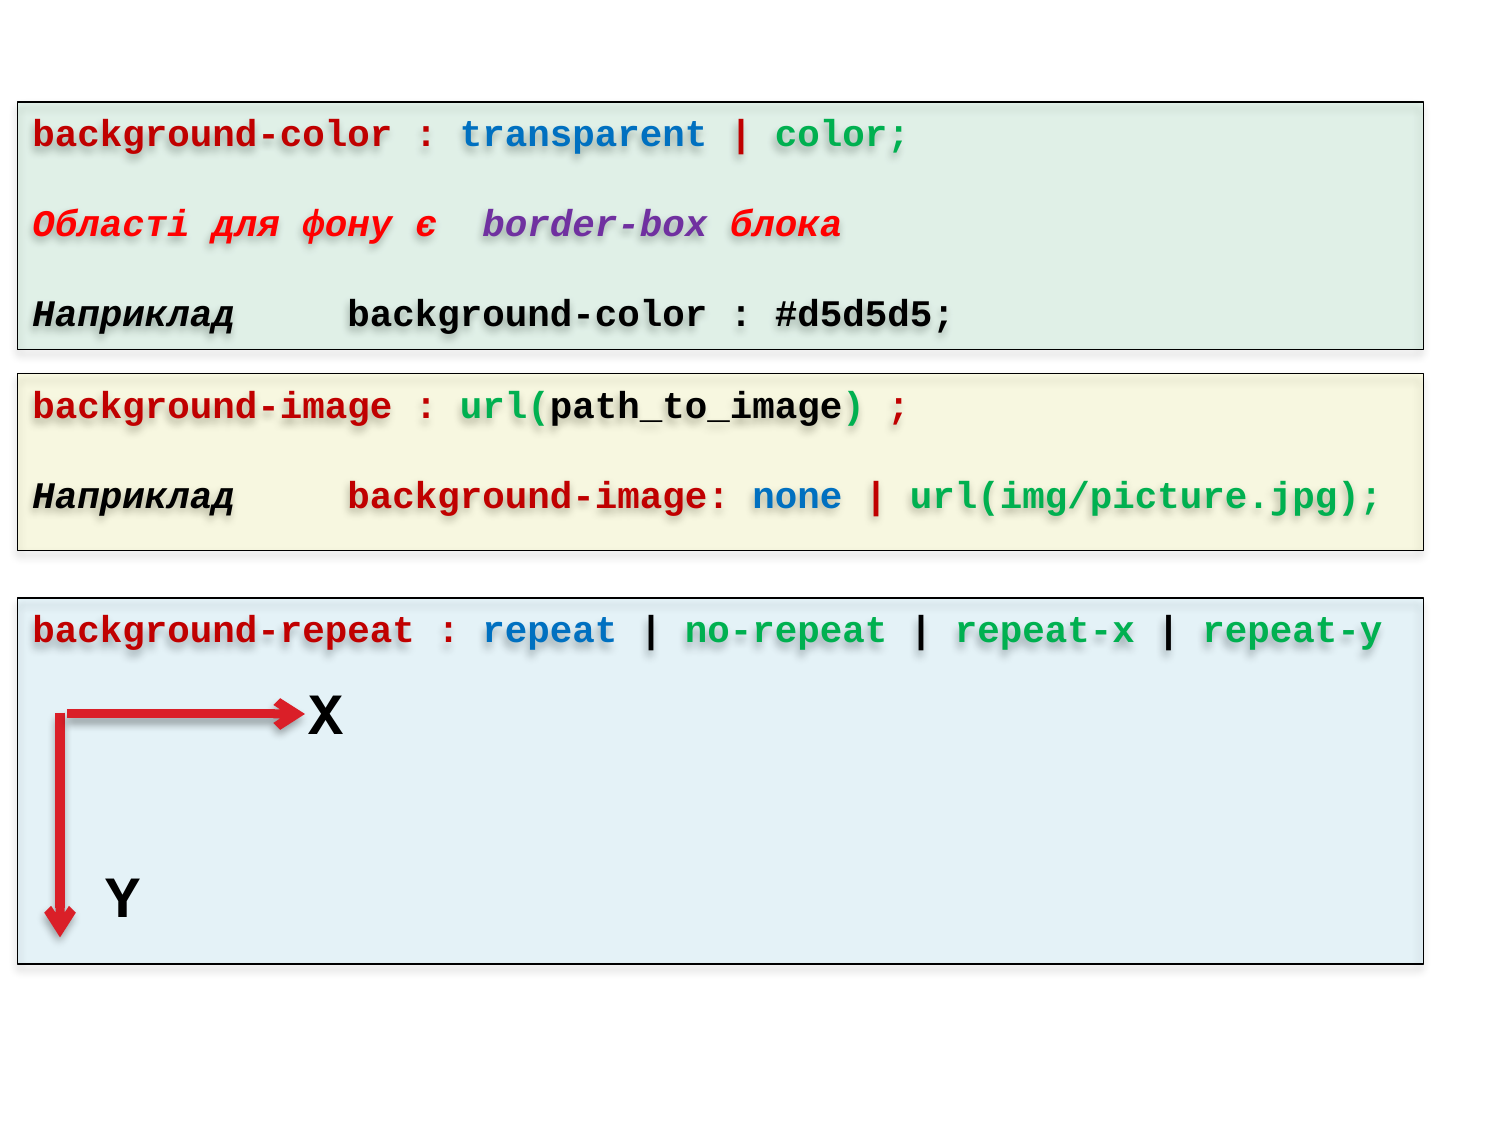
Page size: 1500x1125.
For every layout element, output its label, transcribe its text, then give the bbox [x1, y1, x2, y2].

text_box background-image : url(path_to_image) ; Наприклад background-image: none | url(img/picture.jpg); [17, 373, 1424, 551]
text_box background-color : transparent | color; Області для фону є border-box блока Наприклад background-color : #d5d5d5; [17, 101, 1424, 350]
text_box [17, 597, 1424, 965]
